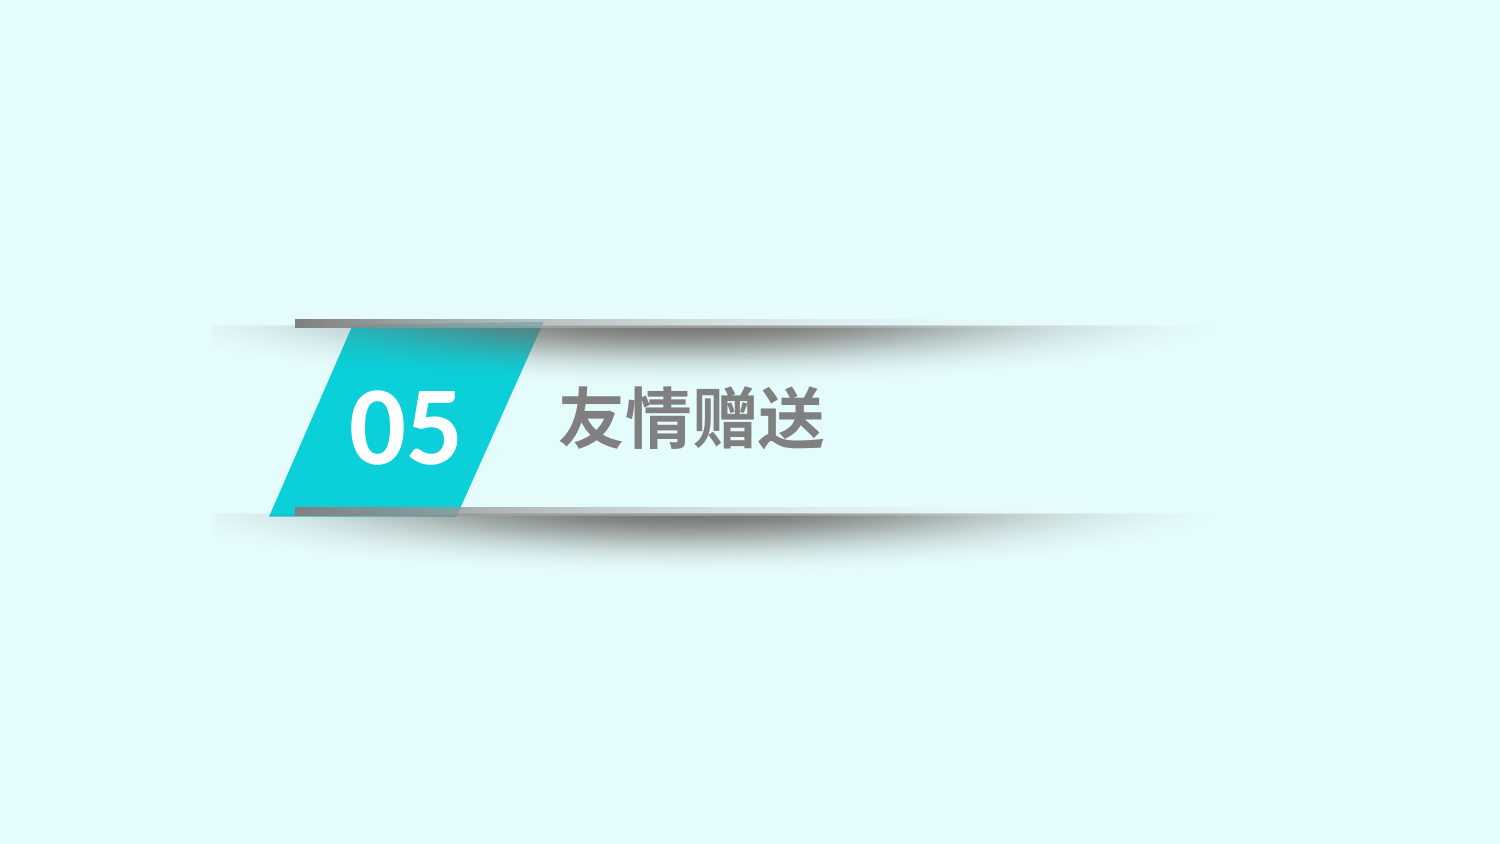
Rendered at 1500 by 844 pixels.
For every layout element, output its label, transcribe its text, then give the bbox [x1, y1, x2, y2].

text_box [212, 319, 1212, 387]
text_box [212, 507, 1212, 575]
text_box 05 [271, 394, 514, 506]
text_box 友情赠送 [543, 369, 1244, 464]
